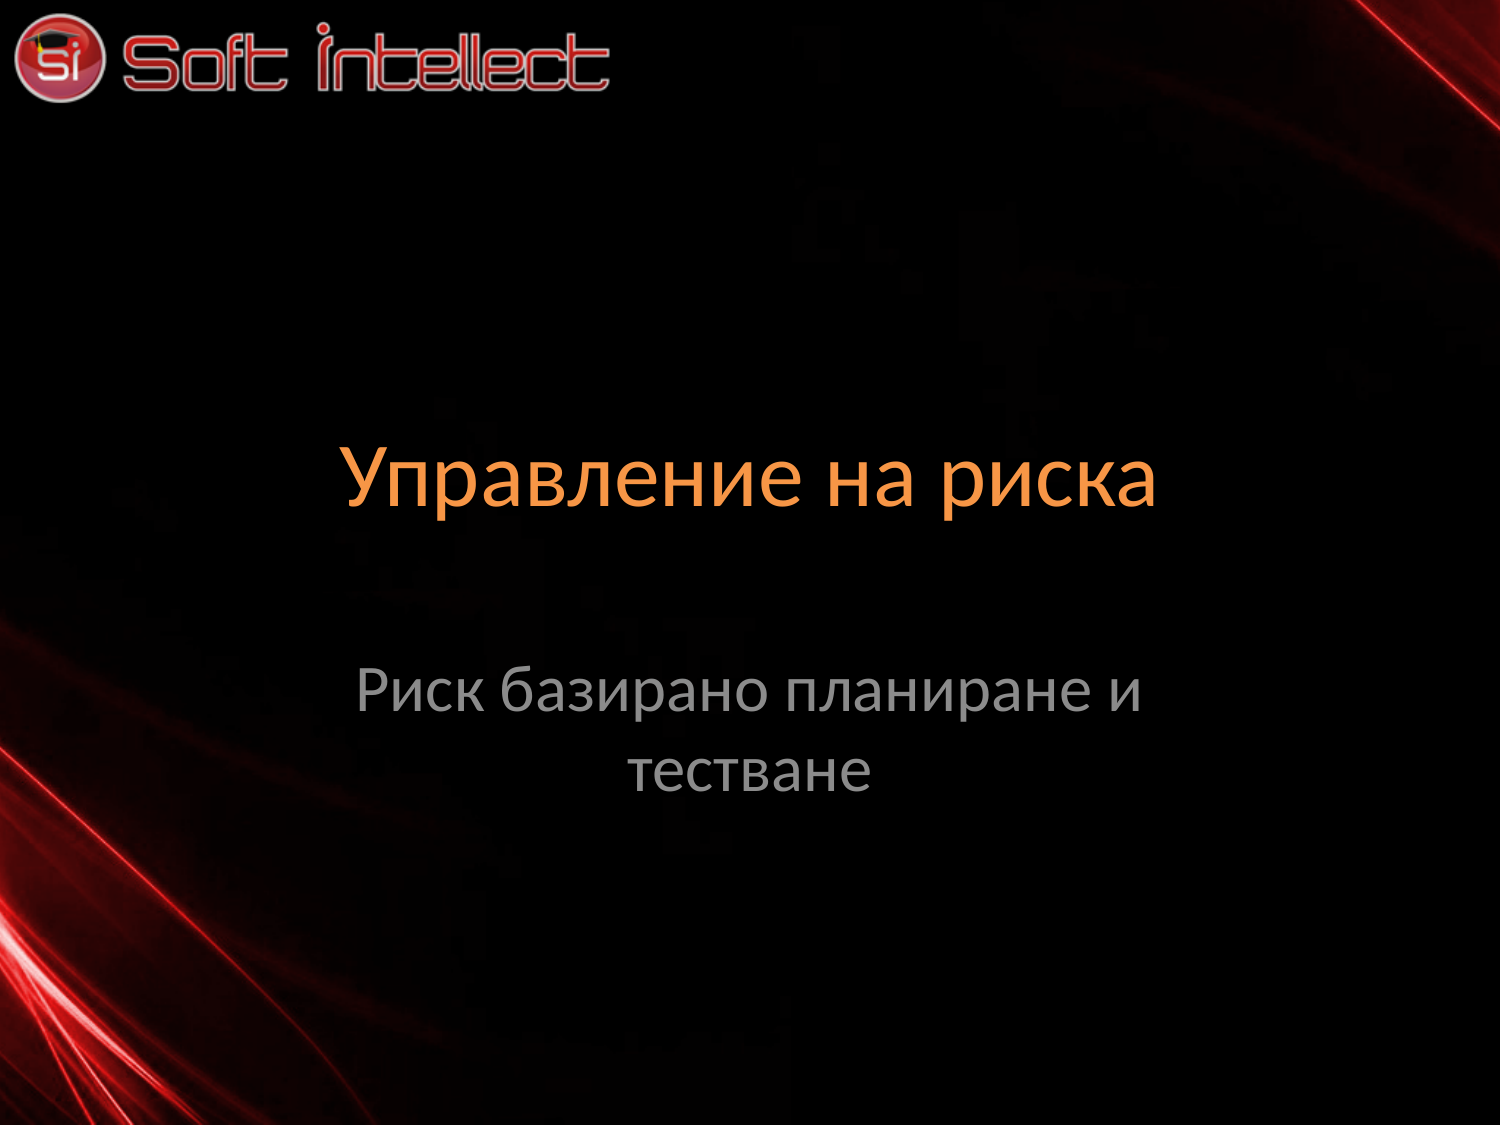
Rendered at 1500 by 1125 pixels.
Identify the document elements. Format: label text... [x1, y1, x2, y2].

text_box Управление на риска [112, 349, 1388, 591]
picture [0, 0, 1500, 1125]
text_box Риск базирано планиране и тестване [225, 637, 1275, 925]
